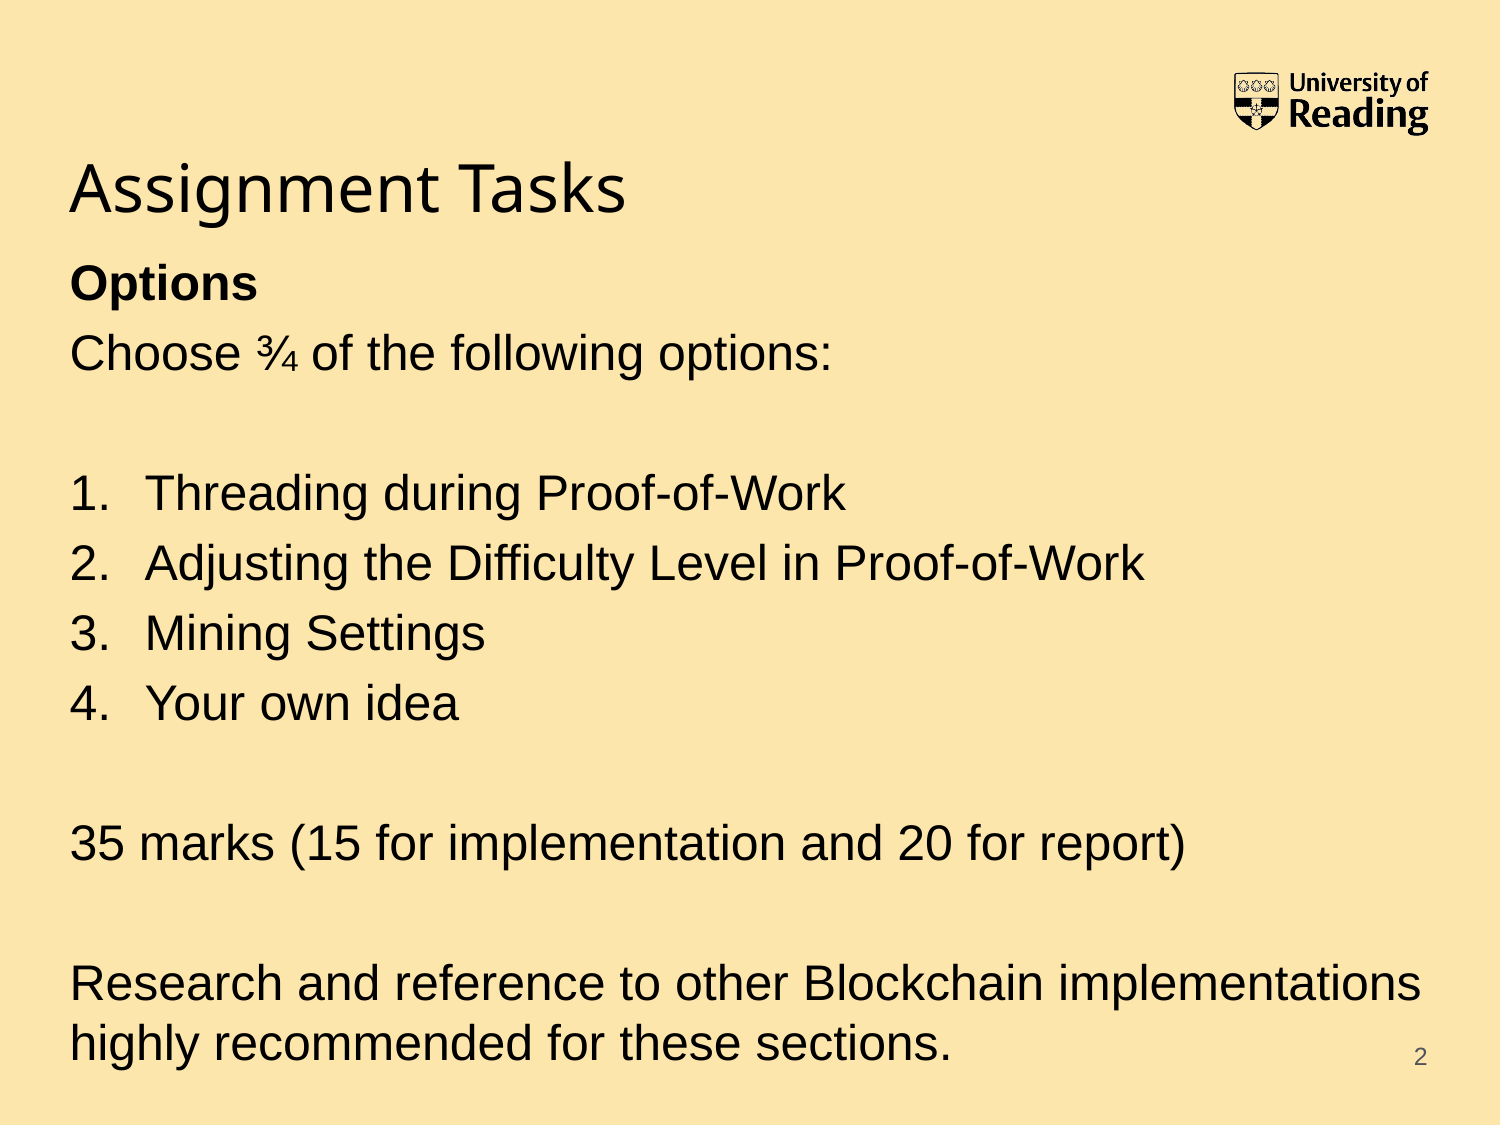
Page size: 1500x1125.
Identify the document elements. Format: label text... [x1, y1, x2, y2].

slide_number 2 [1316, 1040, 1428, 1082]
title Assignment Tasks [69, 90, 1428, 226]
list Options Choose ¾ of the following options: Threading during Proof-of-Work Adjusting the Difficulty Level in Proof-of-Work Mining Settings Your own idea 35 marks (15 for implementation and 20 for report) Research and reference to other Blockchain implementations highly recommended for these sections. [69, 250, 1428, 899]
picture [1234, 71, 1429, 136]
